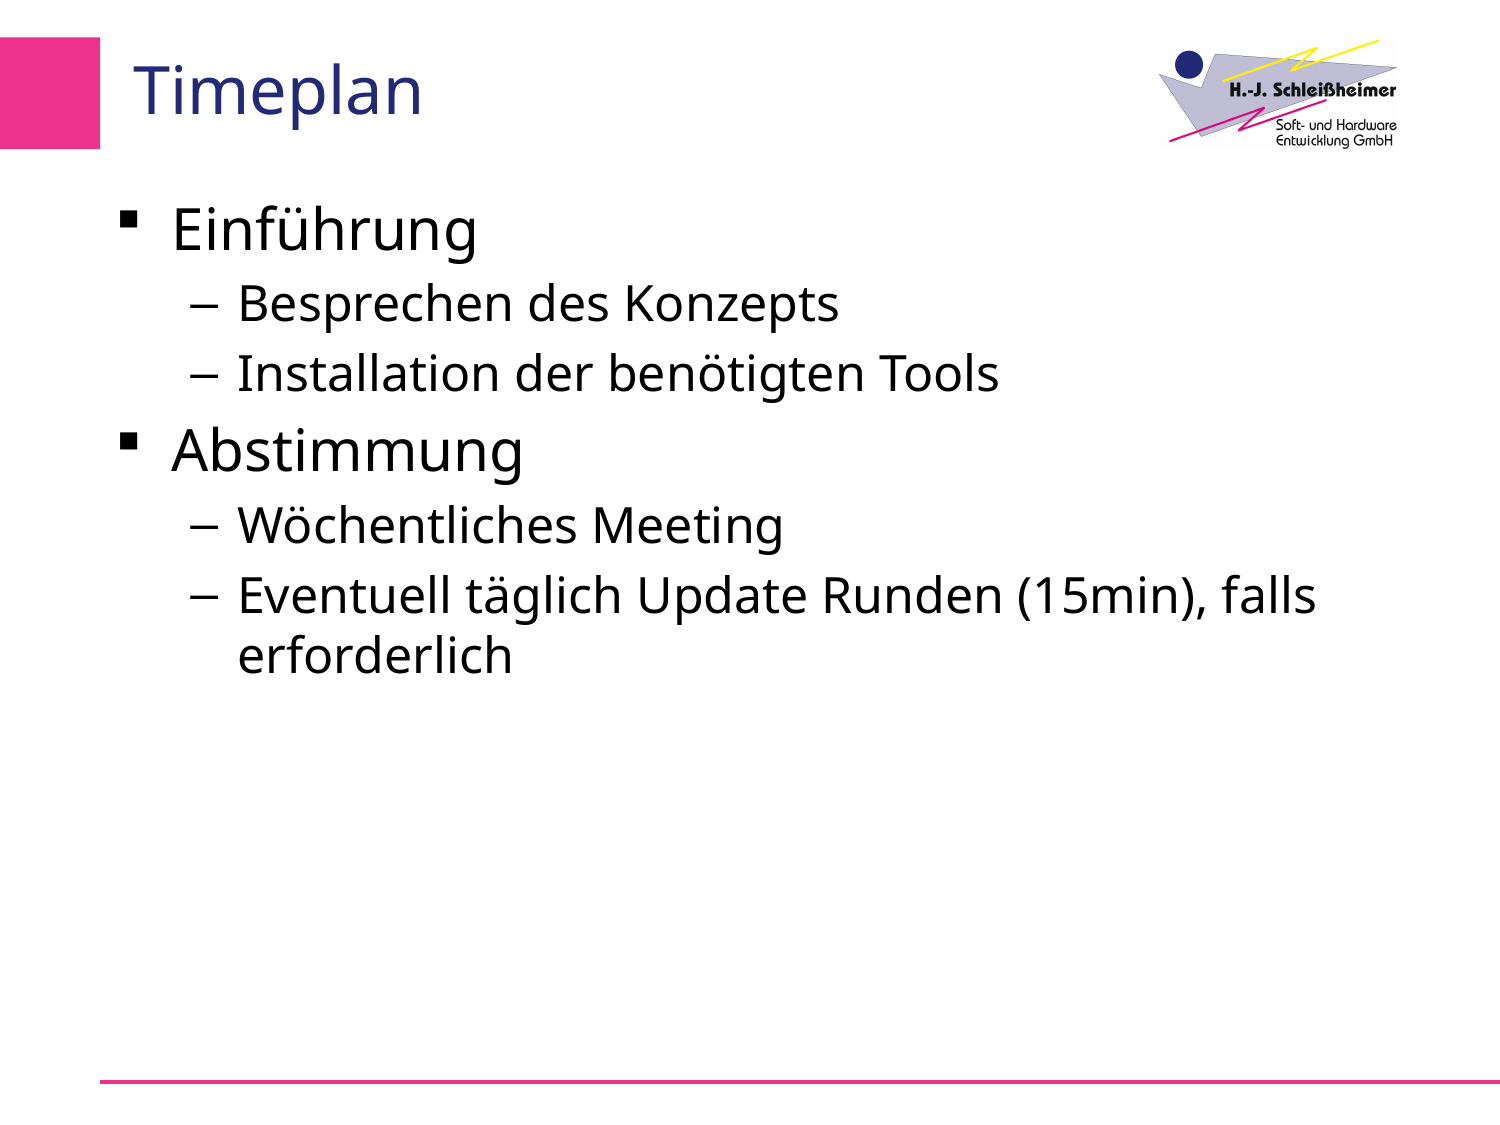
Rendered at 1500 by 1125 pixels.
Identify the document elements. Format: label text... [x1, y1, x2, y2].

list Einführung Besprechen des Konzepts Installation der benötigten Tools Abstimmung Wöchentliches Meeting Eventuell täglich Update Runden (15min), falls erforderlich [100, 184, 1400, 1047]
title Timeplan [133, 23, 1152, 152]
picture [1159, 39, 1397, 149]
